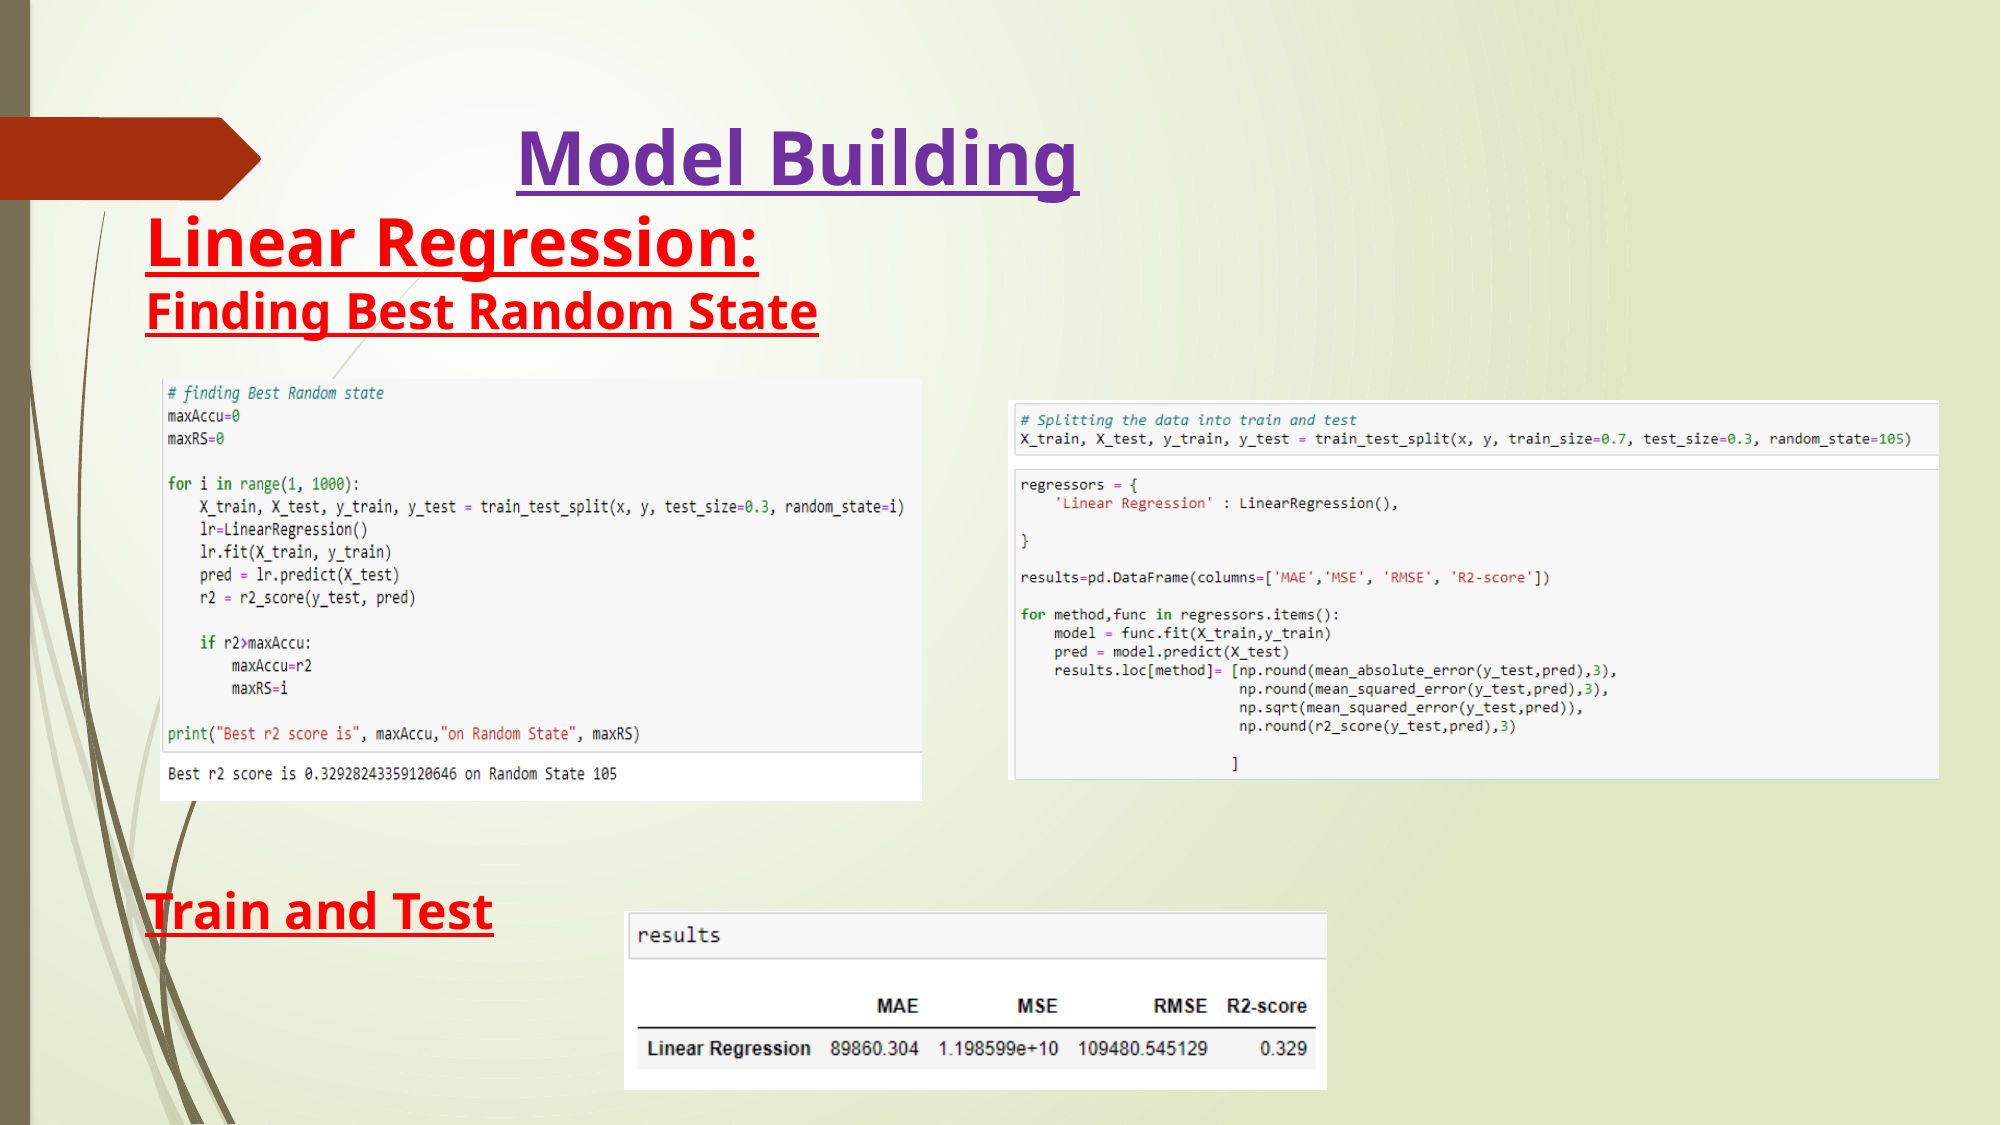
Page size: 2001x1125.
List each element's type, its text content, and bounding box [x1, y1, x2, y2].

picture [1008, 400, 1939, 781]
picture [160, 379, 922, 801]
title Model Building Linear Regression: Finding Best Random State Train and Test [130, 102, 1888, 1087]
picture [624, 911, 1327, 1091]
